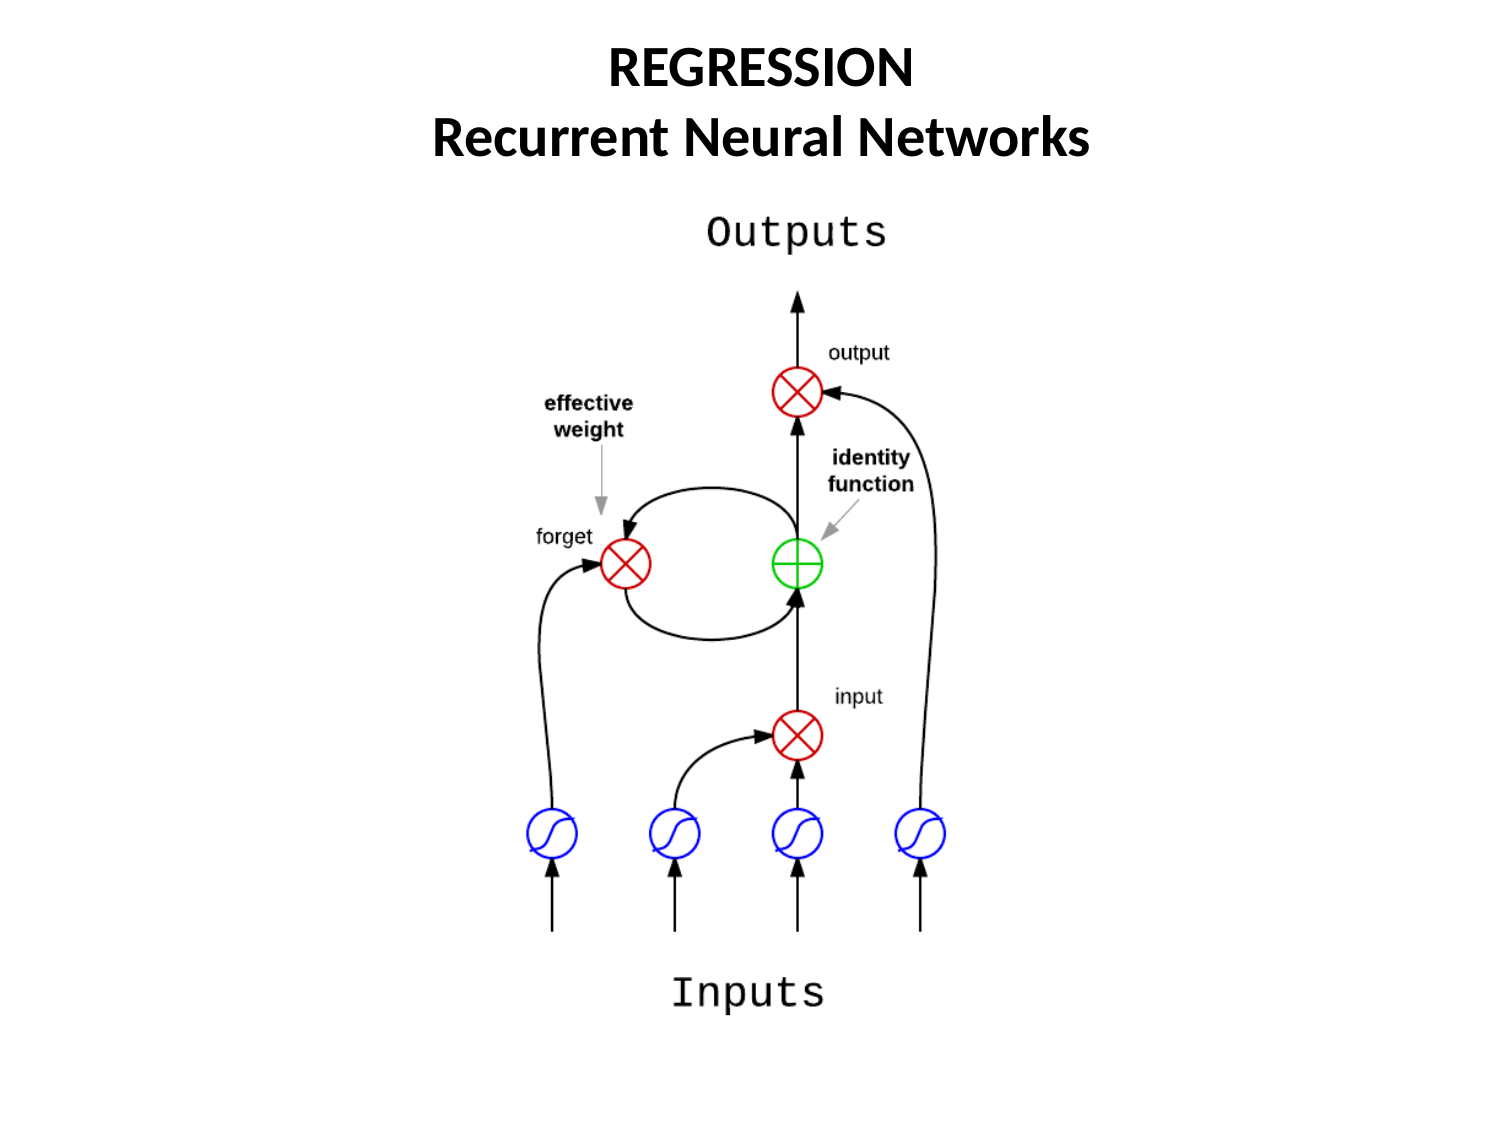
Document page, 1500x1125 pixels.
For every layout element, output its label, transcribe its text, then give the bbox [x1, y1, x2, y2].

text_box REGRESSION Recurrent Neural Networks [360, 21, 1164, 176]
picture [454, 196, 994, 1080]
